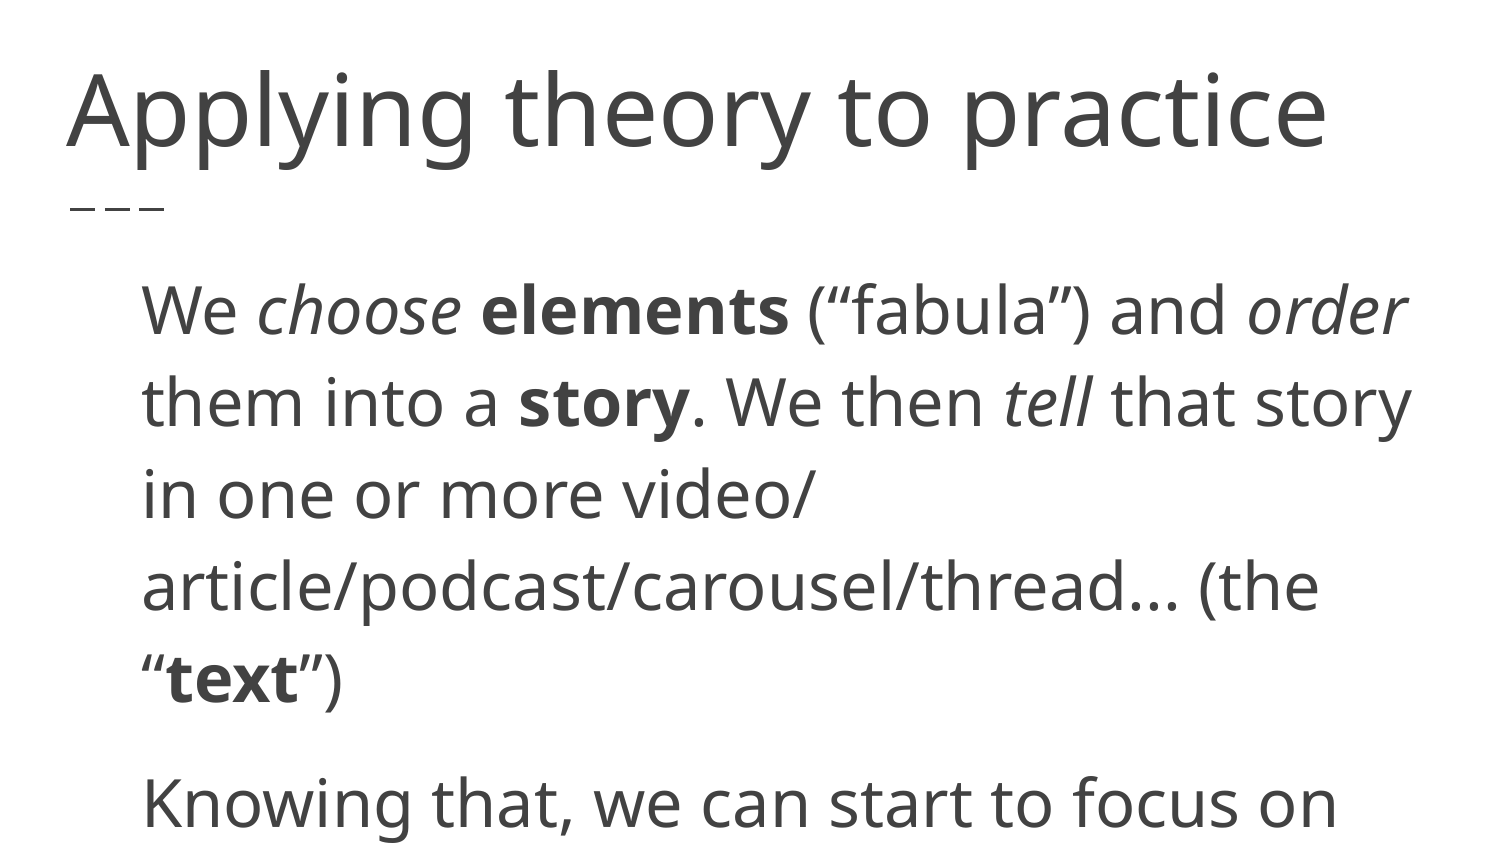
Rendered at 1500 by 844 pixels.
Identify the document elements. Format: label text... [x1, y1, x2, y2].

title Applying theory to practice [51, 61, 1449, 182]
list We choose elements (“fabula”) and order them into a story. We then tell that story in one or more video/ article/podcast/carousel/thread... (the “text”) Knowing that, we can start to focus on each stage and learn how to do those things better. [51, 240, 1449, 750]
